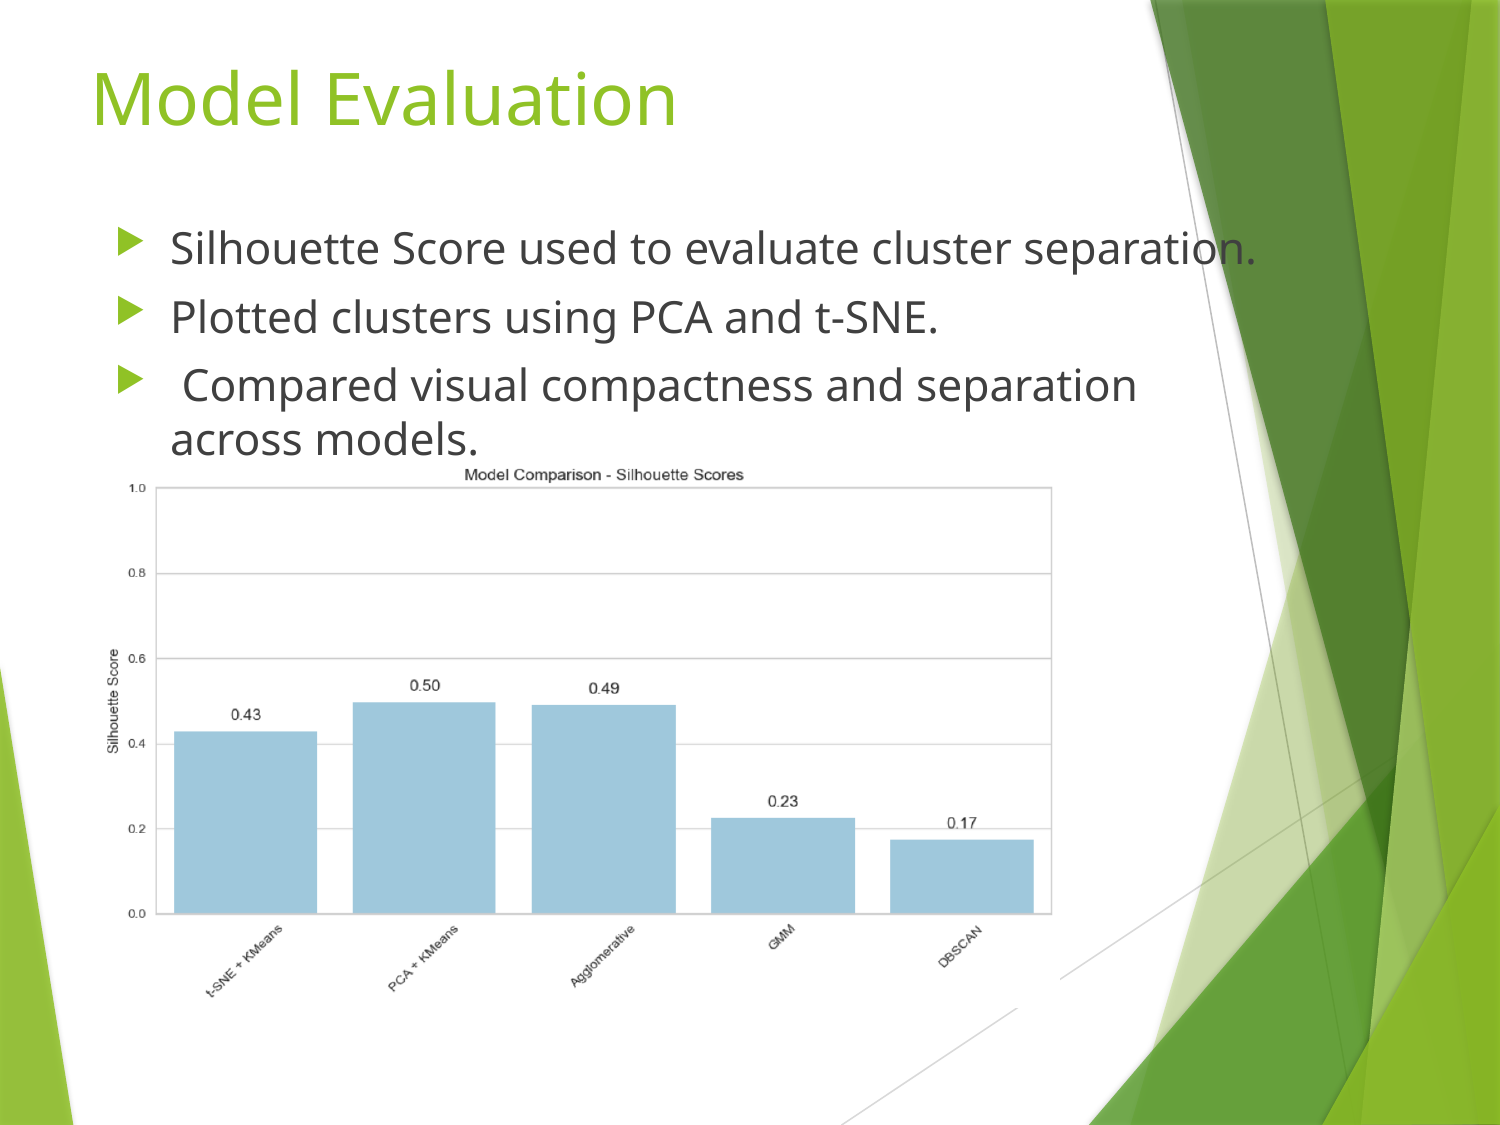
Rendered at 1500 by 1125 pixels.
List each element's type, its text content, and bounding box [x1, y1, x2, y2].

list Silhouette Score used to evaluate cluster separation. Plotted clusters using PCA and t-SNE. Compared visual compactness and separation across models. [99, 212, 1294, 504]
title Model Evaluation [75, 45, 1425, 148]
picture [99, 458, 1060, 1009]
